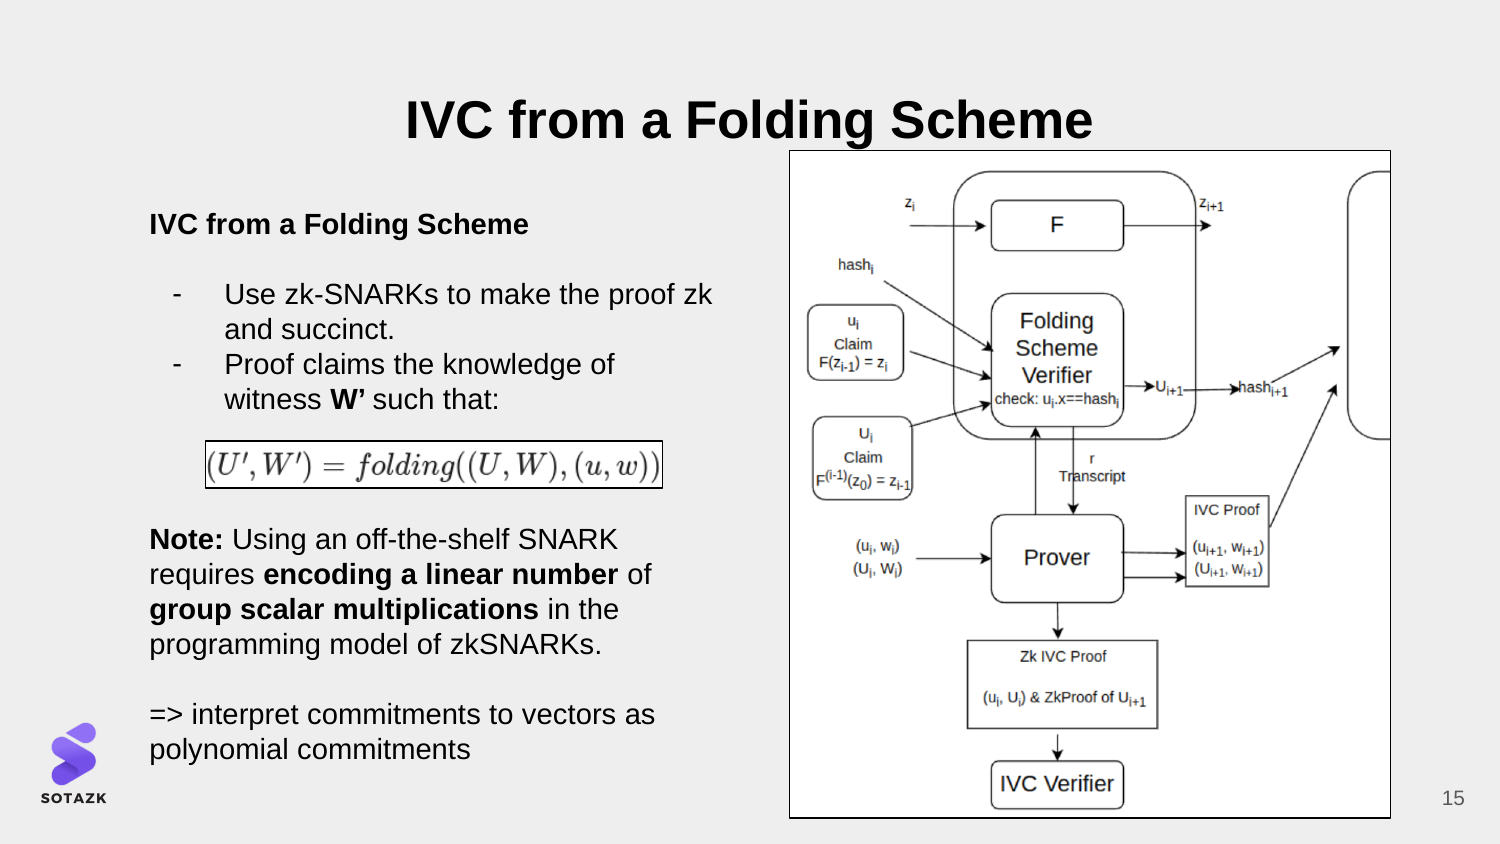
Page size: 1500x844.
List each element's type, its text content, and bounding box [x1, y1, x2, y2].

title IVC from a Folding Scheme [118, 70, 1382, 165]
slide_number ‹#› [1389, 764, 1480, 830]
text_box IVC from a Folding Scheme Use zk-SNARKs to make the proof zk and succinct. Proof claims the knowledge of witness W’ such that: Note: Using an off-the-shelf SNARK requires encoding a linear number of group scalar multiplications in the programming model of zkSNARKs. => interpret commitments to vectors as polynomial commitments [134, 190, 734, 844]
picture [206, 441, 663, 488]
picture [29, 719, 120, 806]
picture [790, 151, 1391, 818]
